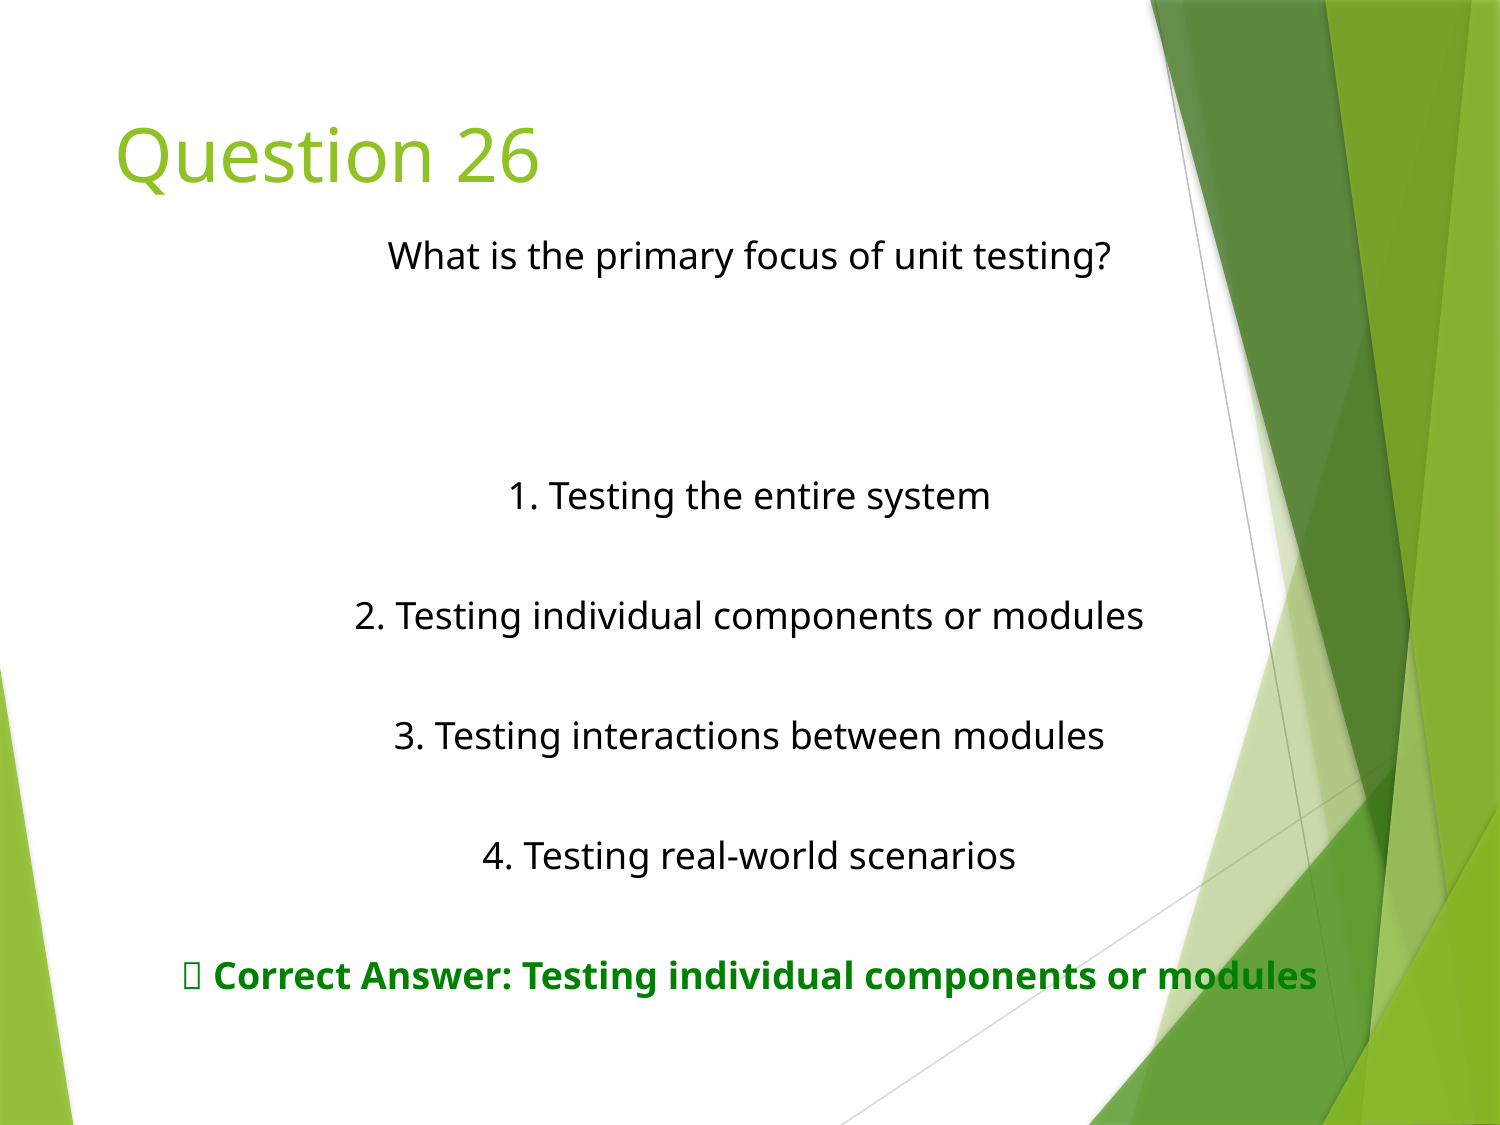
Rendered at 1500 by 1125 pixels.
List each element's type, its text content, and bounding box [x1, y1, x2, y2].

text_box ✅ Correct Answer: Testing individual components or modules [166, 899, 1334, 1005]
text_box What is the primary focus of unit testing? [372, 224, 1128, 285]
text_box 2. Testing individual components or modules [339, 539, 1161, 645]
title Question 26 [99, 99, 1142, 317]
text_box 3. Testing interactions between modules [378, 659, 1121, 765]
text_box 4. Testing real-world scenarios [467, 779, 1033, 885]
text_box 1. Testing the entire system [492, 419, 1007, 525]
